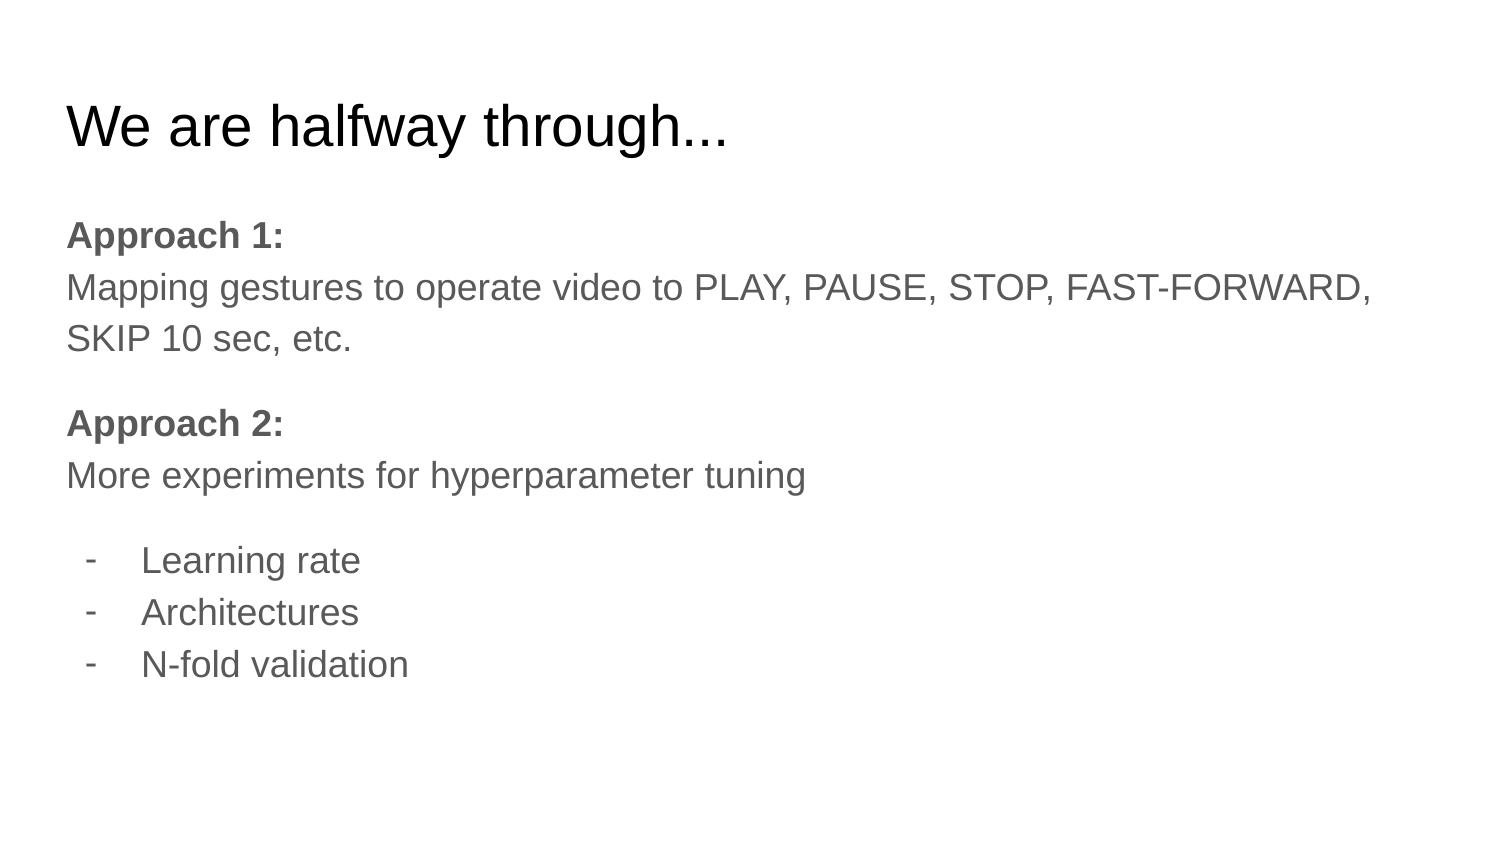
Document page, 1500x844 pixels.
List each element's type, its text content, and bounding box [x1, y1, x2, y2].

list Approach 1: Mapping gestures to operate video to PLAY, PAUSE, STOP, FAST-FORWARD, SKIP 10 sec, etc. Approach 2: More experiments for hyperparameter tuning Learning rate Architectures N-fold validation [51, 189, 1449, 782]
title We are halfway through... [51, 72, 1449, 167]
